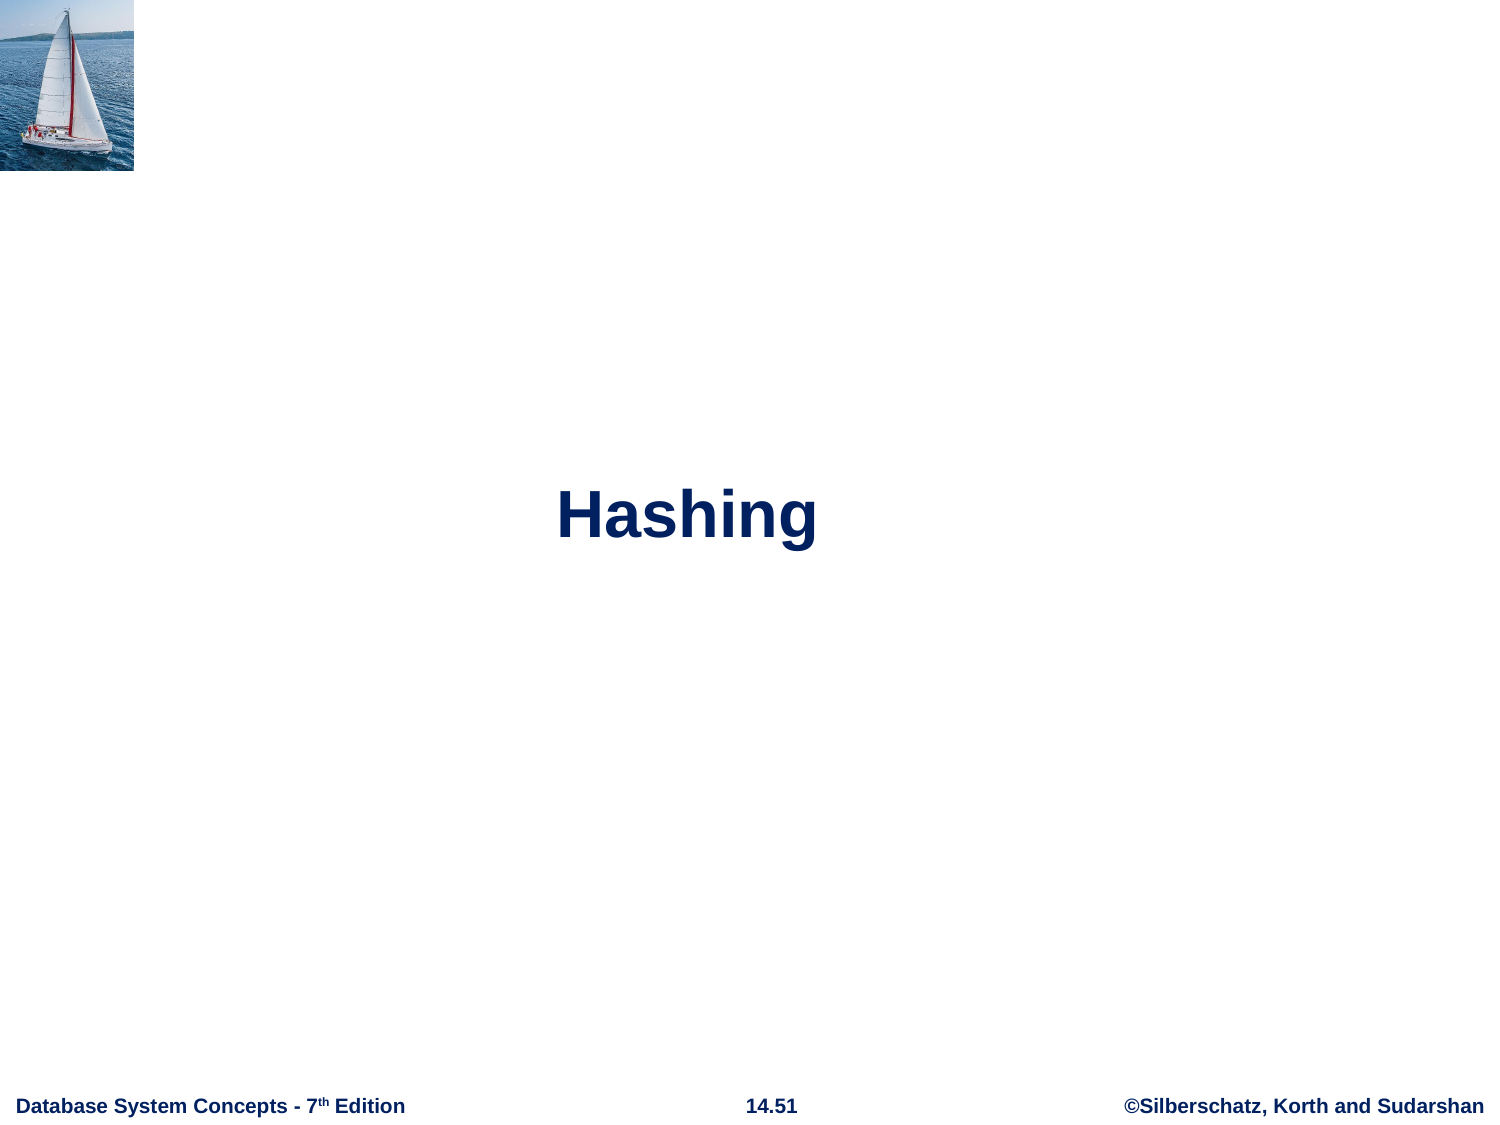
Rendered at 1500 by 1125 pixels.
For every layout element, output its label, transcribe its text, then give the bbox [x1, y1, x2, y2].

list Hashing [541, 463, 1107, 598]
picture [0, 0, 134, 171]
